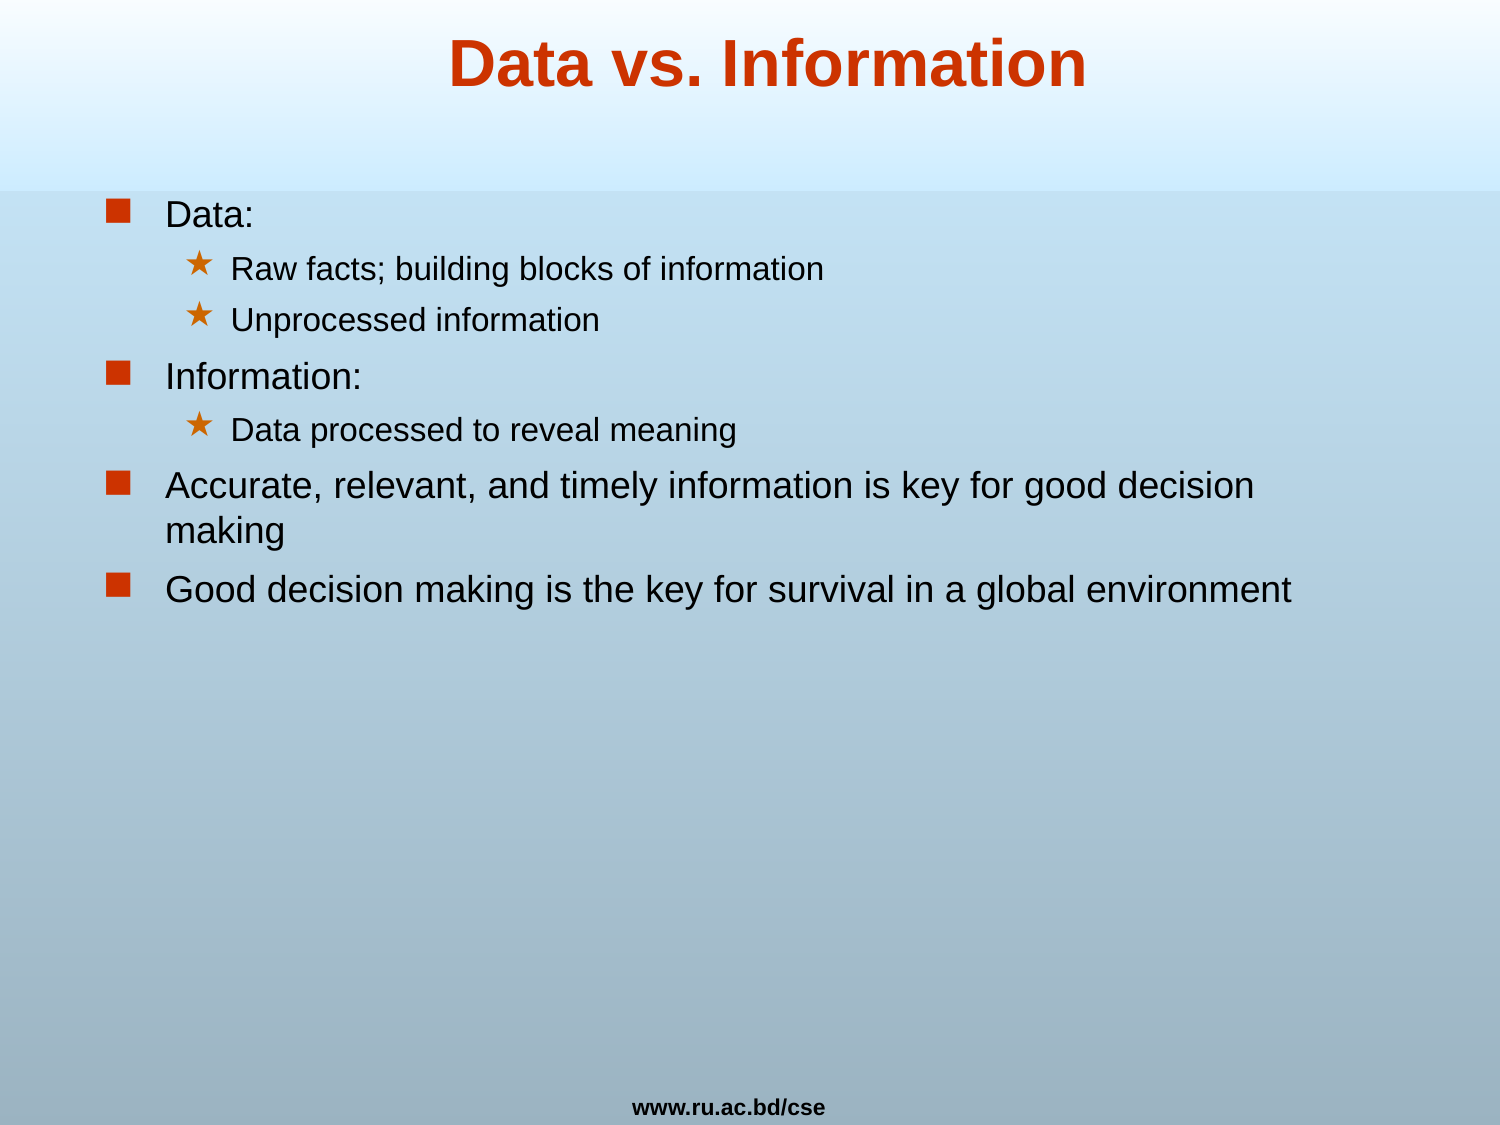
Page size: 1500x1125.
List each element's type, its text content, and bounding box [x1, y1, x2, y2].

title Data vs. Information [106, 7, 1432, 108]
list Data: Raw facts; building blocks of information Unprocessed information Information: Data processed to reveal meaning Accurate, relevant, and timely information is key for good decision making Good decision making is the key for survival in a global environment [93, 182, 1382, 983]
